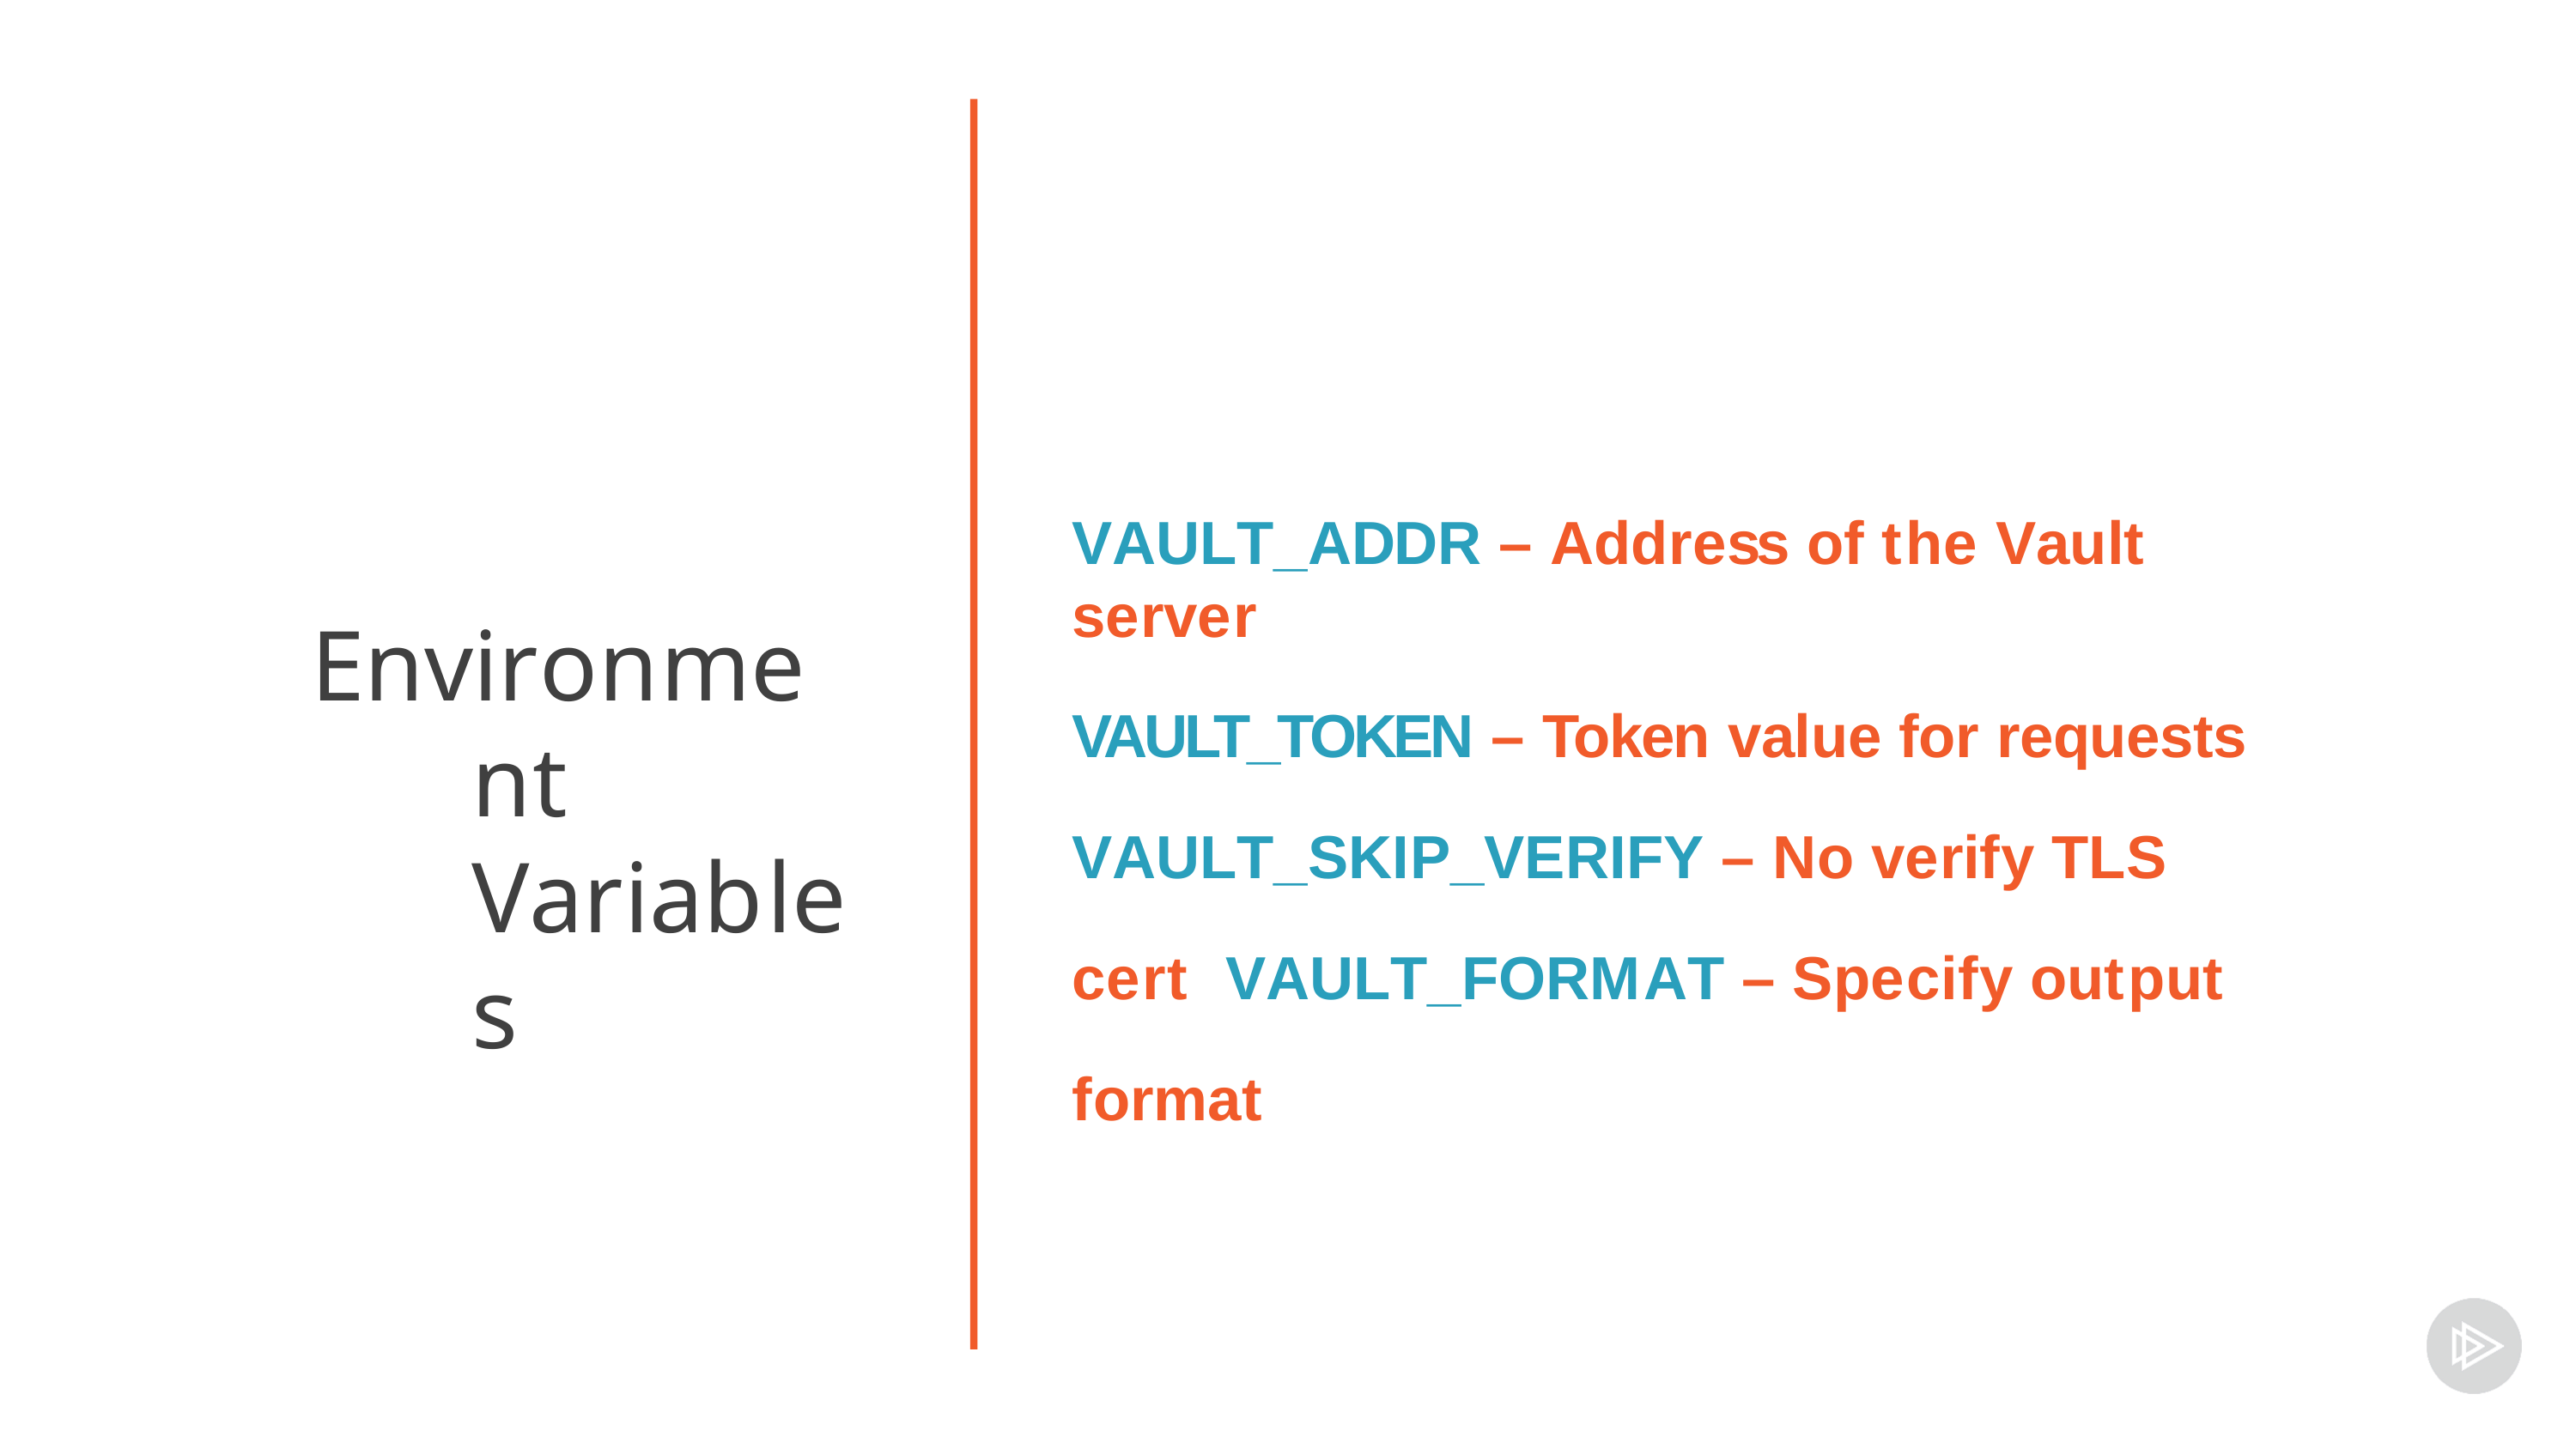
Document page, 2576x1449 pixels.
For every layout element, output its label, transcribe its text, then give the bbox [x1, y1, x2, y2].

title VAULT_ADDR – Address of the Vault server VAULT_TOKEN – Token value for requests VAULT_SKIP_VERIFY – No verify TLS cert VAULT_FORMAT – Specify output format [1070, 502, 2293, 1133]
text_box Environment Variables [309, 603, 865, 1068]
picture [2427, 1298, 2522, 1394]
